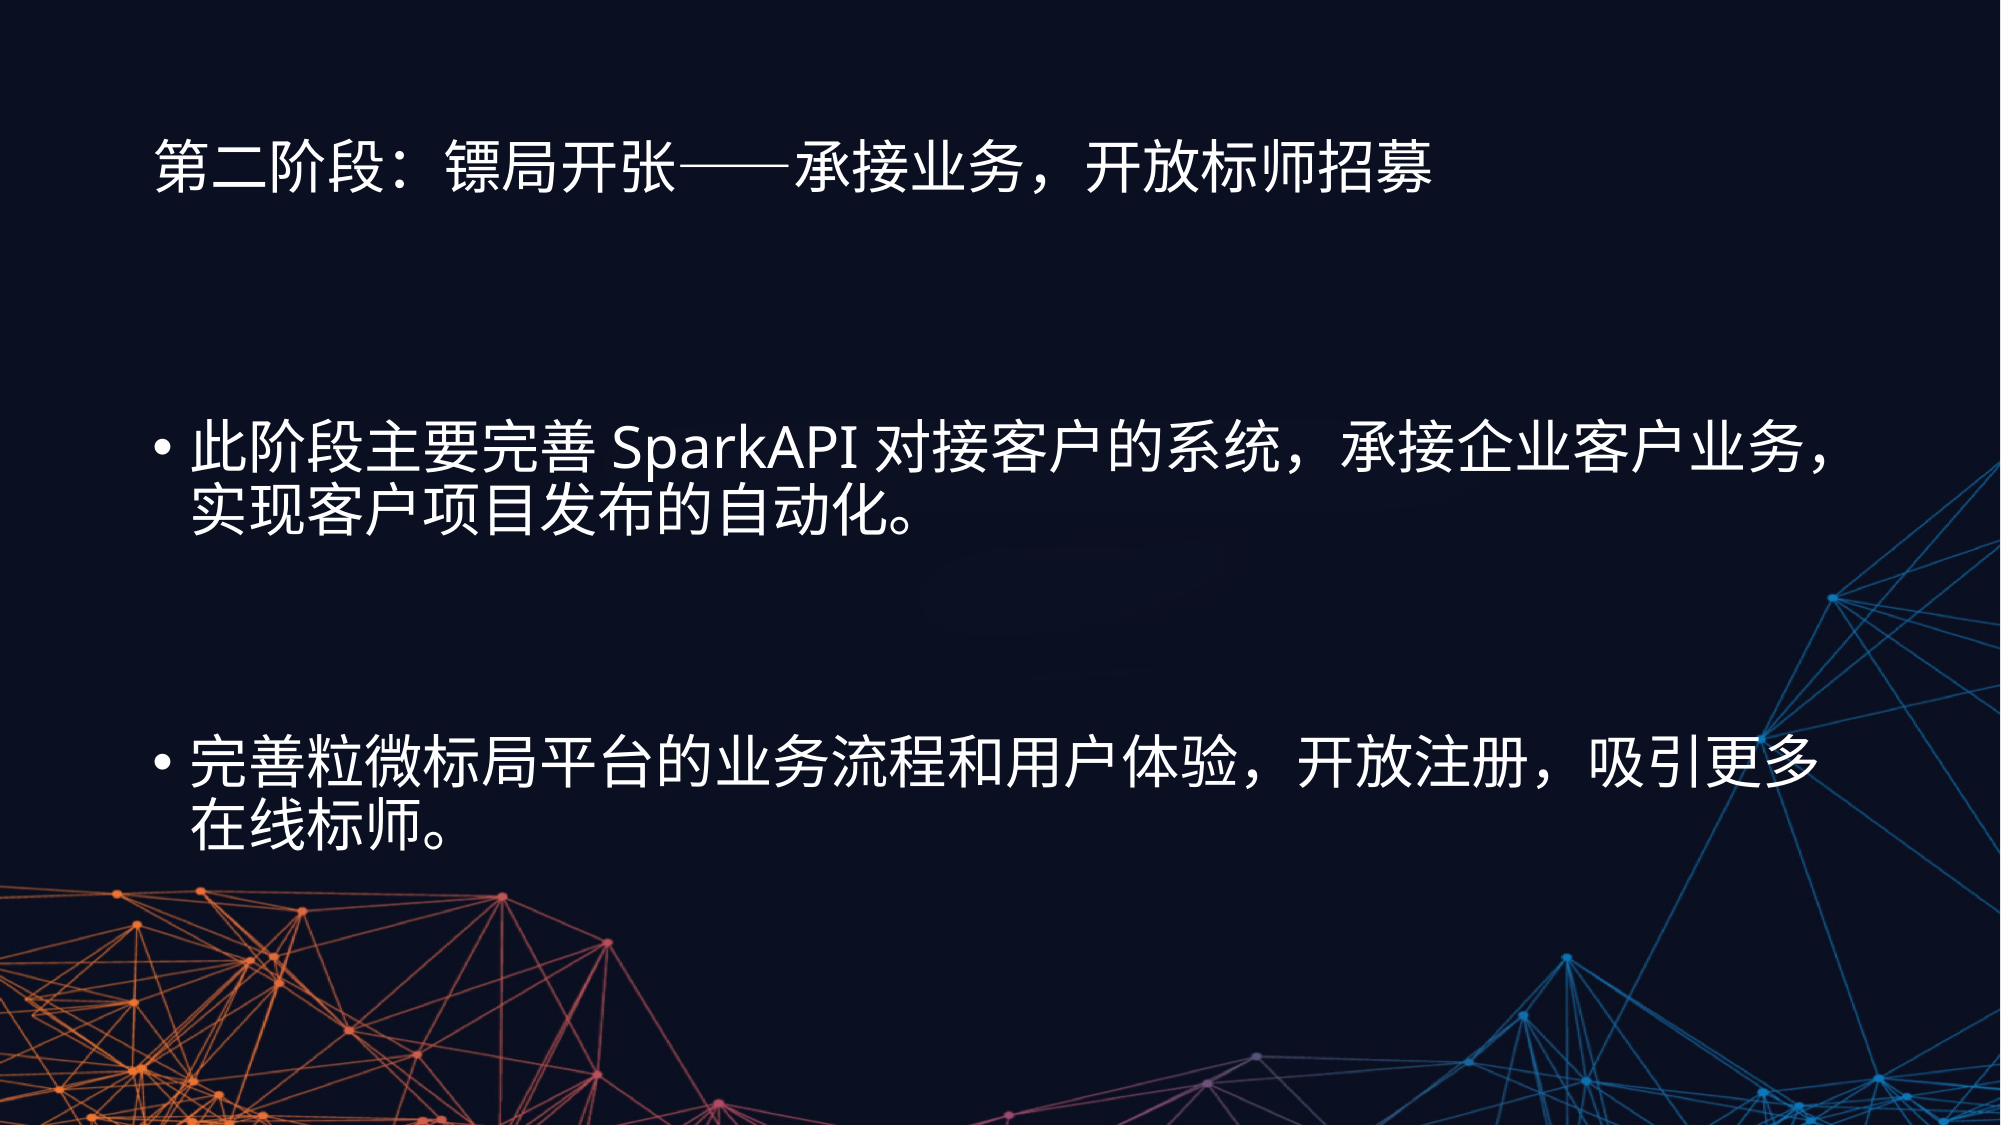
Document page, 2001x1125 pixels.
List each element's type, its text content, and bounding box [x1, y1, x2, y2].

title 第二阶段：镖局开张——承接业务，开放标师招募 [137, 95, 1863, 245]
list 此阶段主要完善SparkAPI对接客户的系统，承接企业客户业务，实现客户项目发布的自动化。 完善粒微标局平台的业务流程和用户体验，开放注册，吸引更多在线标师。 [137, 411, 1863, 904]
picture [0, 0, 2001, 1125]
